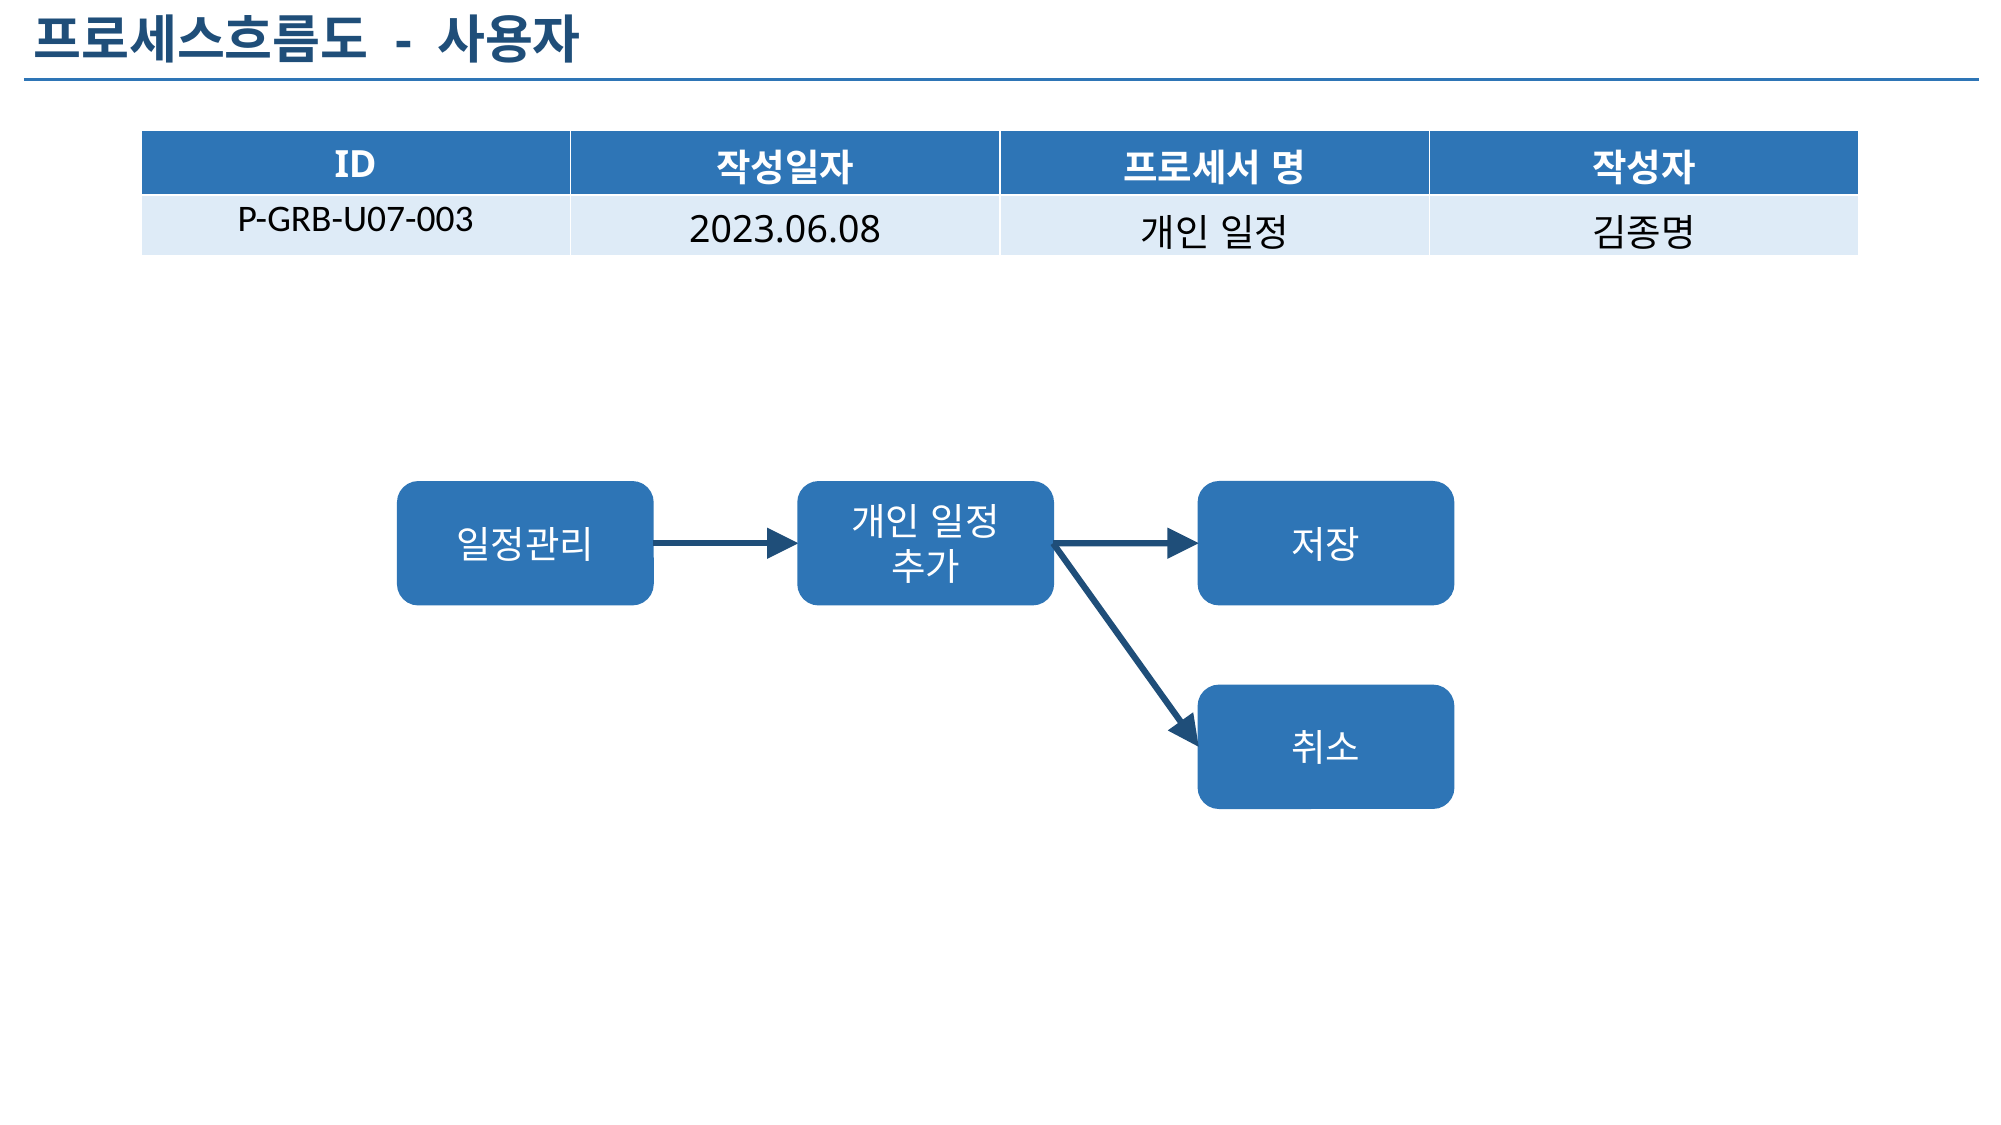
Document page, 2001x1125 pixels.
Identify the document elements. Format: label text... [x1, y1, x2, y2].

text_box 개인 일정 추가 [797, 481, 1055, 606]
text_box 일정관리 [396, 481, 654, 606]
table_cell 김종명 [1430, 196, 1858, 255]
table_header 프로세서 명 [1001, 131, 1429, 194]
table_cell P-GRB-U07-003 [142, 196, 570, 255]
table_cell 개인 일정 [1001, 196, 1429, 255]
table_cell 2023.06.08 [571, 196, 999, 255]
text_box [1053, 543, 1199, 747]
table_header 작성일자 [571, 131, 999, 194]
table_header 작성자 [1430, 131, 1858, 194]
text_box 취소 [1197, 684, 1455, 810]
text_box 저장 [1197, 480, 1455, 606]
text_box 프로세스흐름도 - 사용자 [18, 0, 596, 77]
table_header ID [142, 131, 570, 194]
